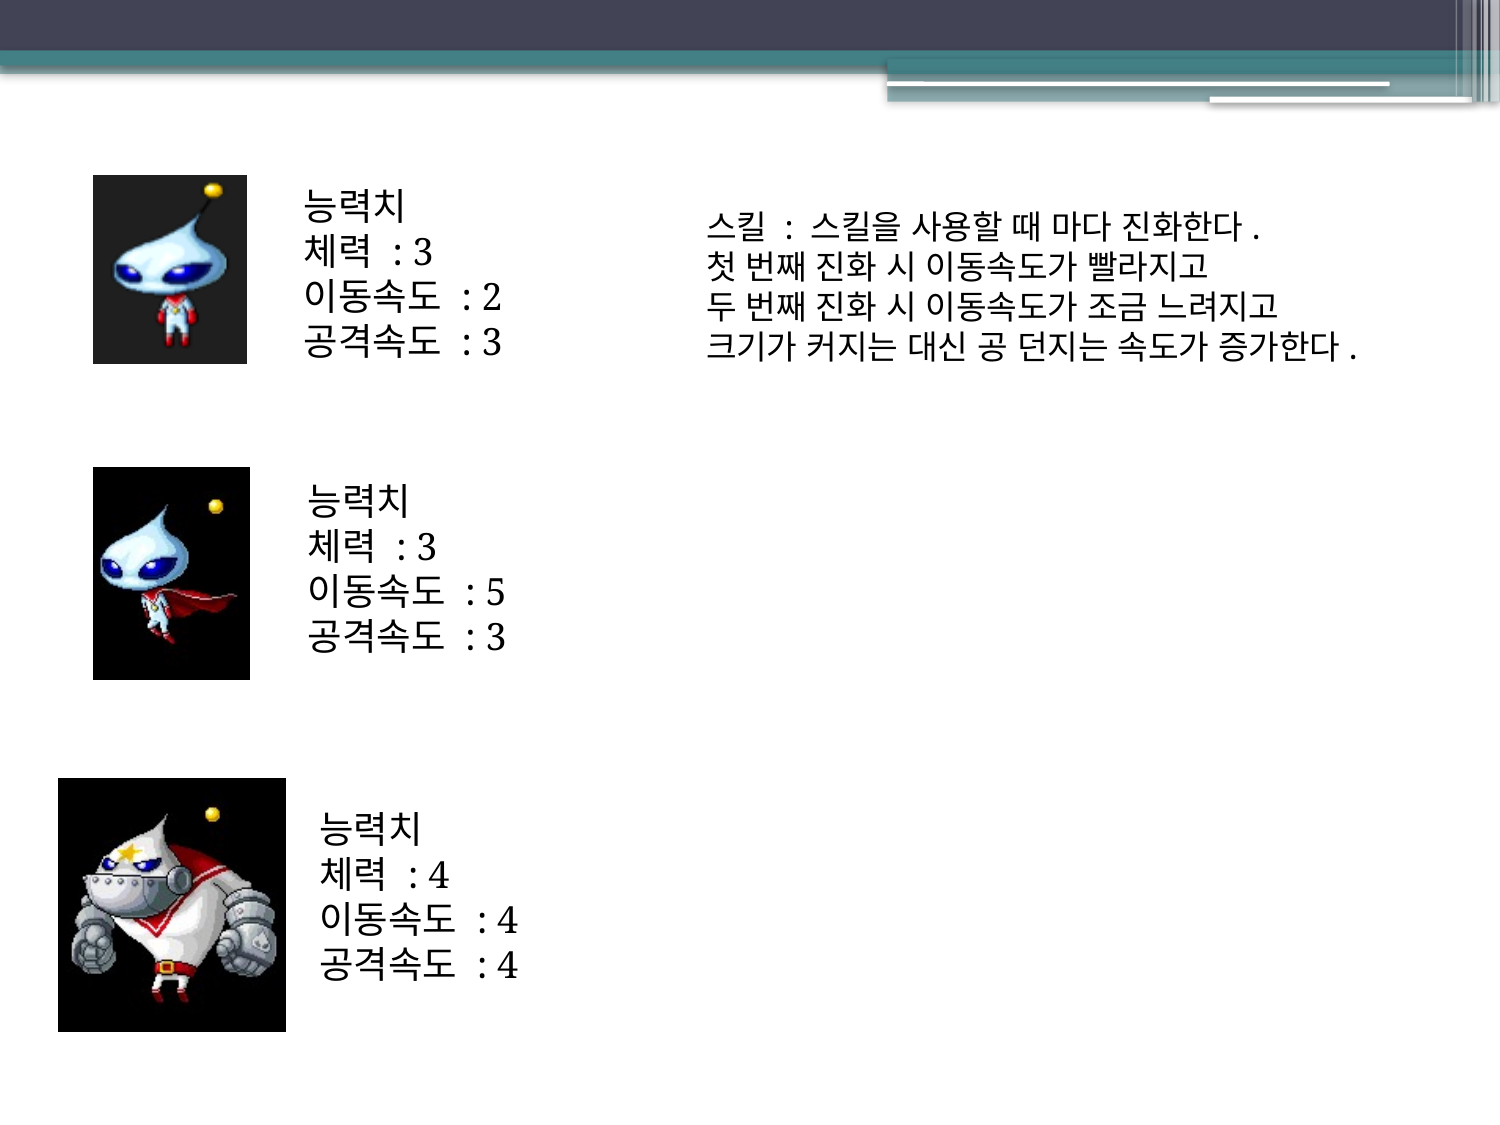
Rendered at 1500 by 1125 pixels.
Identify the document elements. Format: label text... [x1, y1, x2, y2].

text_box 능력치 체력 : 4 이동속도 : 4 공격속도 : 4 [304, 799, 563, 994]
text_box 능력치 체력 : 3 이동속도 : 5 공격속도 : 3 [292, 471, 551, 666]
picture [58, 777, 286, 1032]
text_box 능력치 체력 : 3 이동속도 : 2 공격속도 : 3 [289, 175, 547, 371]
text_box 스킬 : 스킬을 사용할 때 마다 진화한다. 첫 번째 진화 시 이동속도가 빨라지고 두 번째 진화 시 이동속도가 조금 느려지고 크기가 커지는 대신 공 던지는 속도가 증가한다. [691, 199, 1442, 374]
picture [93, 466, 251, 680]
picture [93, 175, 247, 364]
